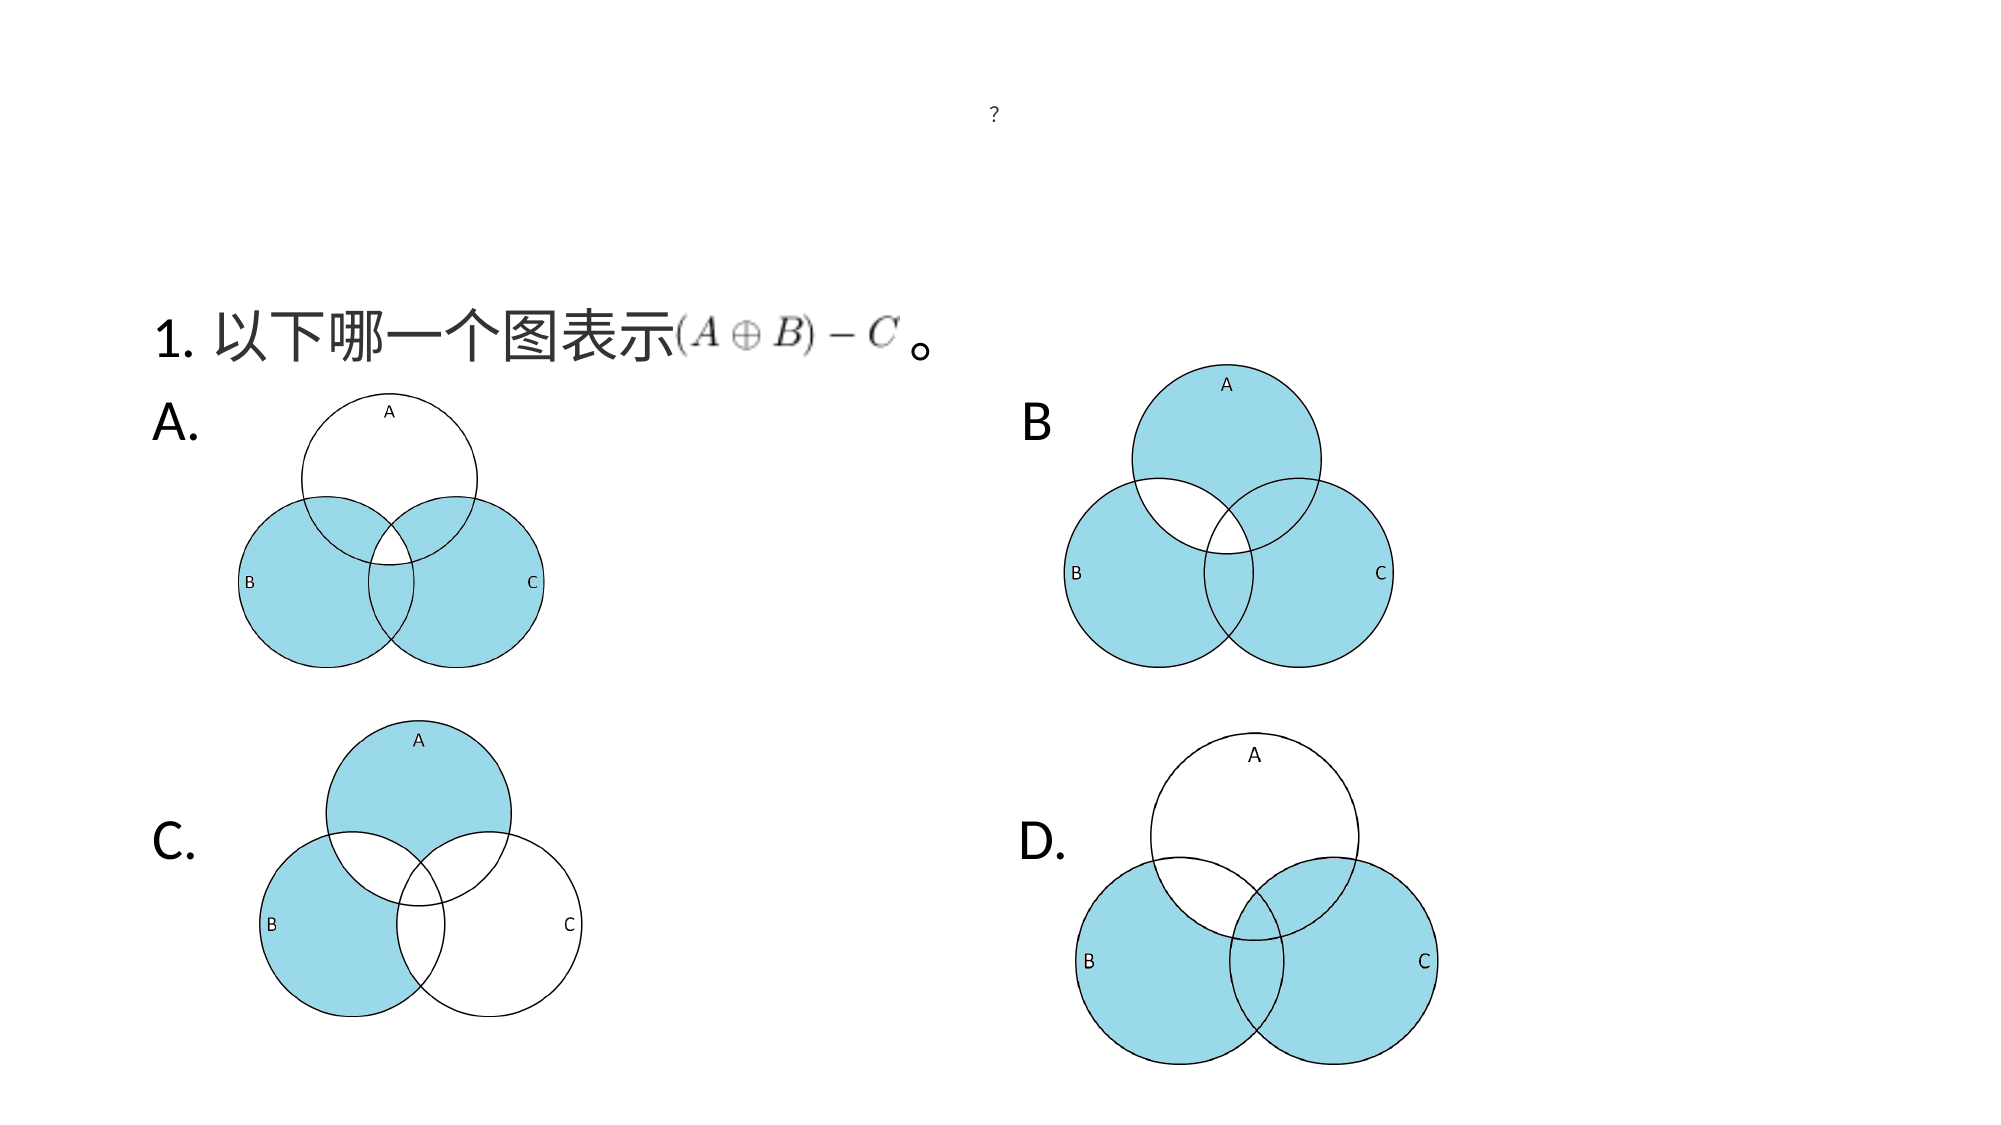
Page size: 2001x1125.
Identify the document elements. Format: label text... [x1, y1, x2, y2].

picture [1057, 364, 1400, 668]
picture [1068, 732, 1445, 1065]
list 1.以下哪一个图表示 。 A. B. C. D. [137, 299, 1863, 1014]
picture [674, 307, 900, 365]
text_box ？ [974, 94, 1026, 134]
picture [253, 720, 588, 1017]
picture [232, 393, 550, 669]
